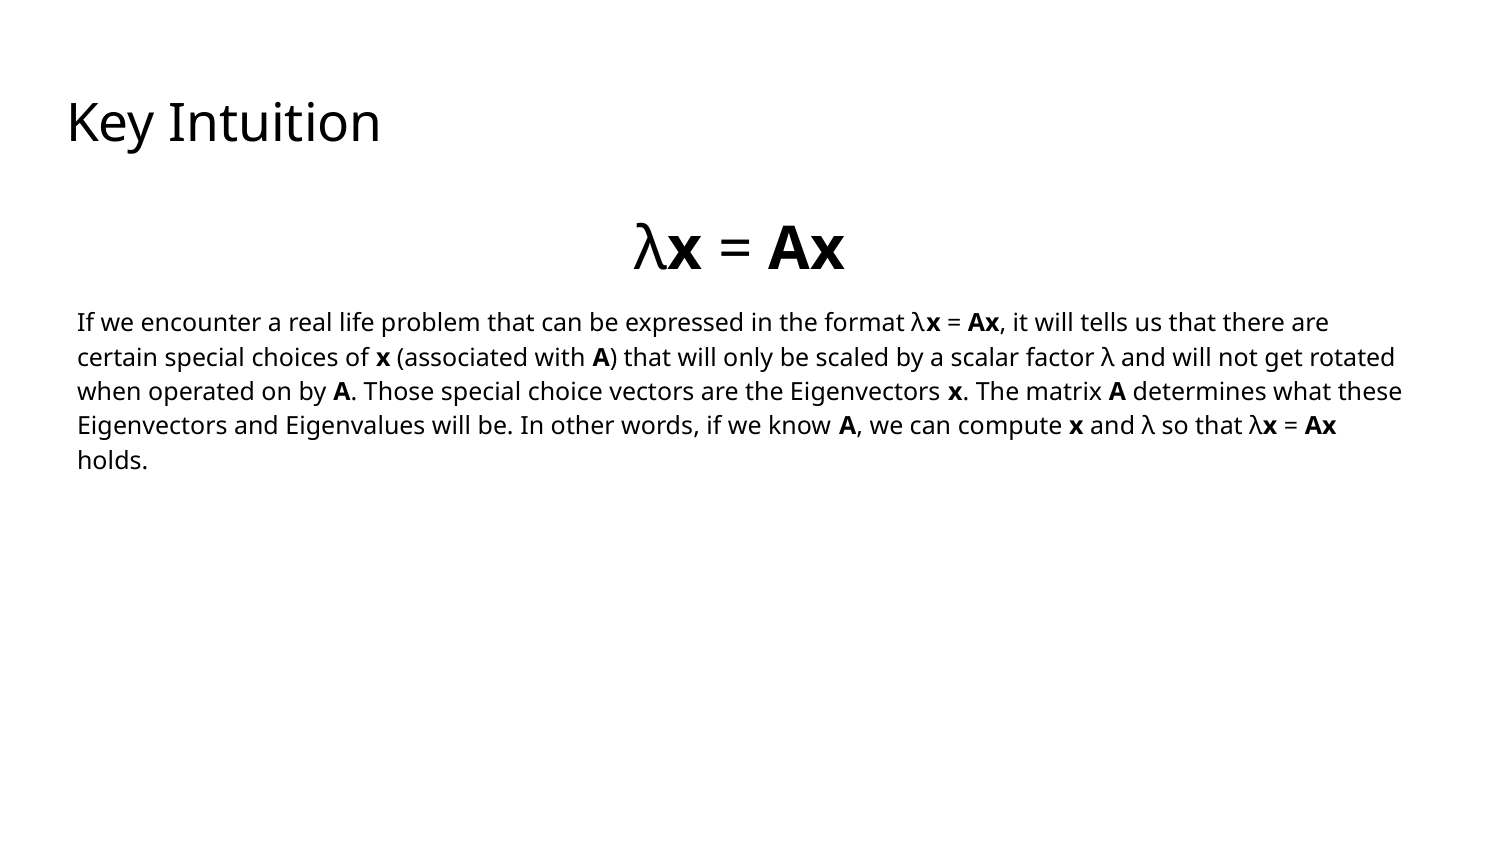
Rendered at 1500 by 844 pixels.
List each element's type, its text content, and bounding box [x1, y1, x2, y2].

text_box Key Intuition [51, 72, 1449, 167]
text_box λx = Ax If we encounter a real life problem that can be expressed in the format λx = Ax, it will tells us that there are certain special choices of x (associated with A) that will only be scaled by a scalar factor λ and will not get rotated when operated on by A. Those special choice vectors are the Eigenvectors x. The matrix A determines what these Eigenvectors and Eigenvalues will be. In other words, if we know A, we can compute x and λ so that λx = Ax holds. [62, 182, 1418, 490]
